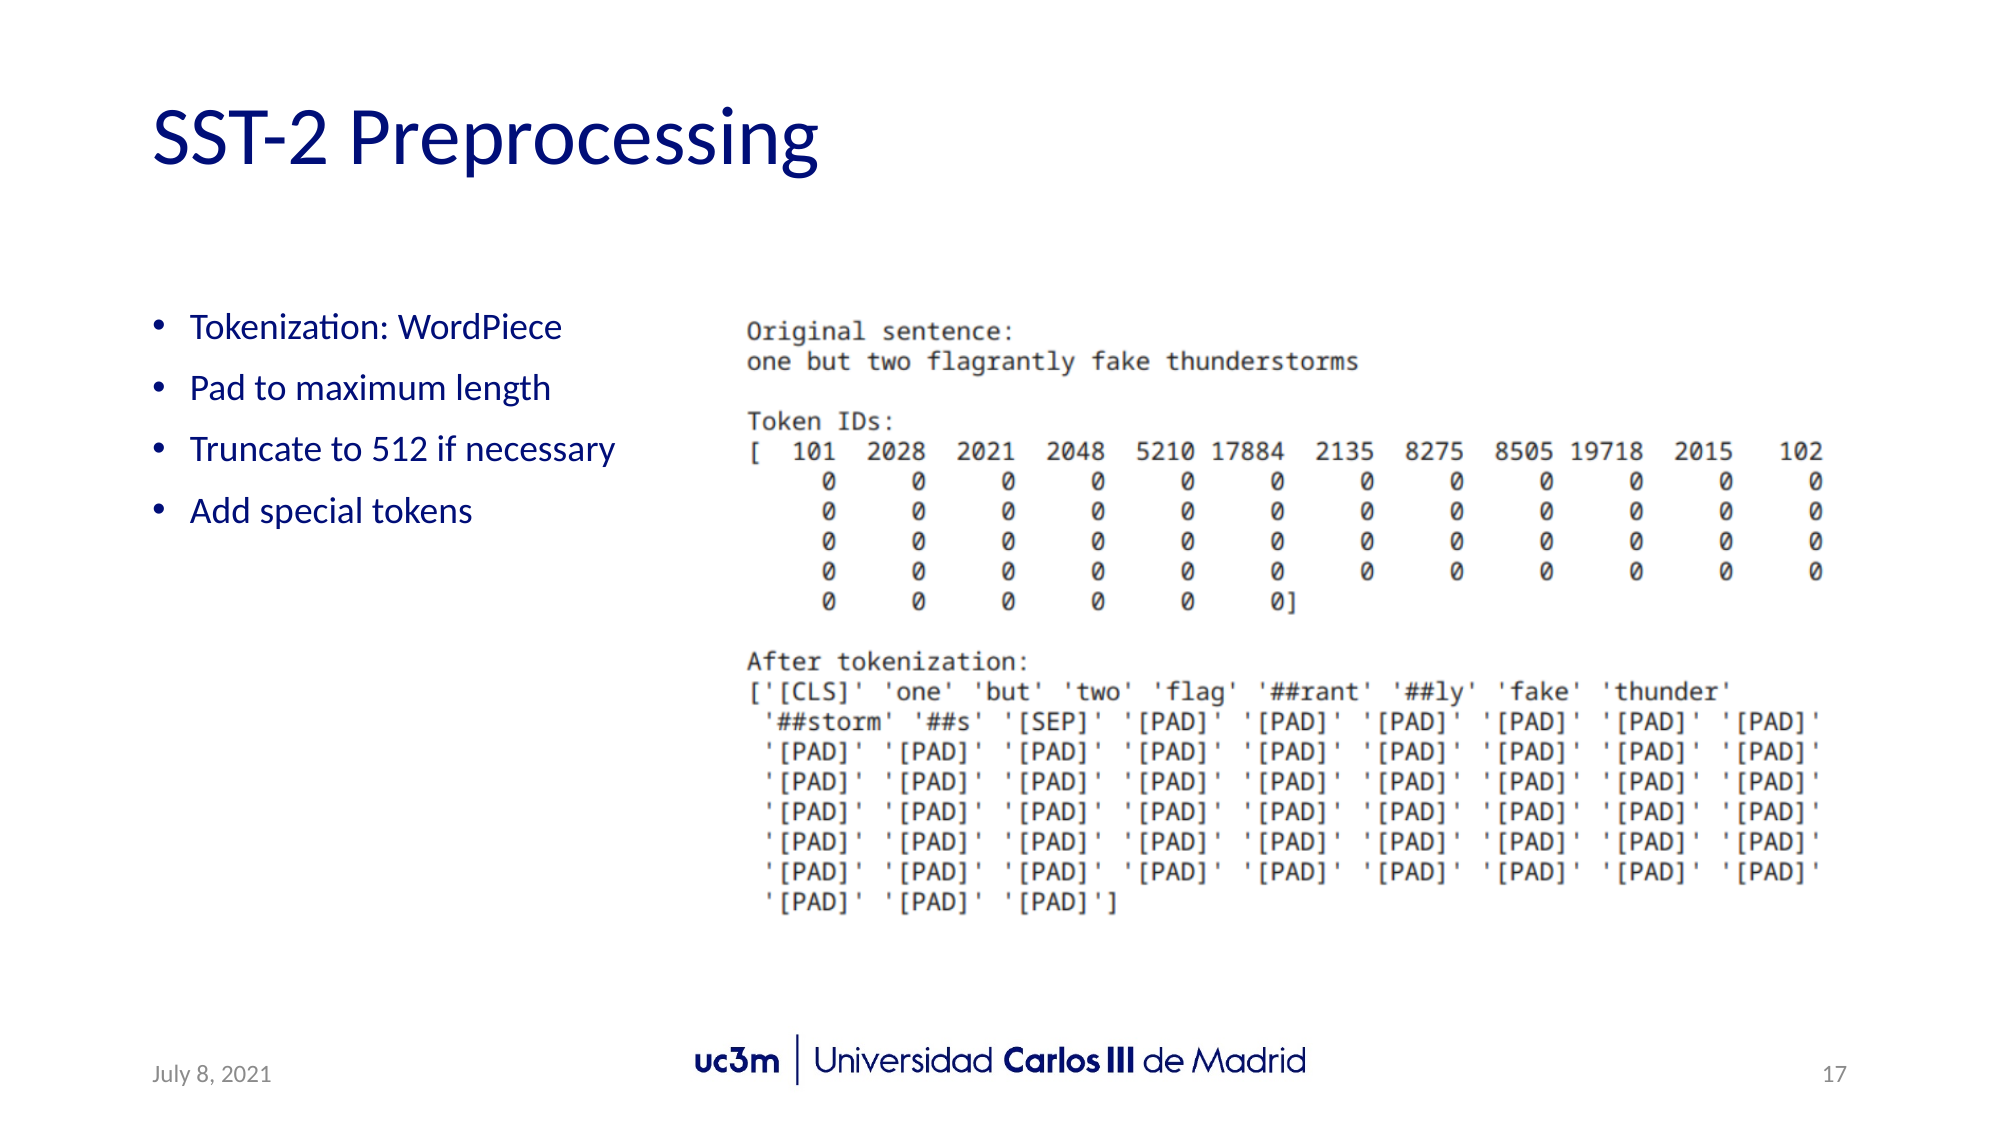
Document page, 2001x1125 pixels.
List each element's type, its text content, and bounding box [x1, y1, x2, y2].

list Tokenization: WordPiece Pad to maximum length Truncate to 512 if necessary Add special tokens [137, 299, 1863, 1014]
title SST-2 Preprocessing [137, 59, 1863, 217]
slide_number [137, 1042, 588, 1103]
slide_number 17 [1412, 1042, 1863, 1103]
picture [703, 299, 1863, 926]
picture [668, 1026, 1332, 1093]
